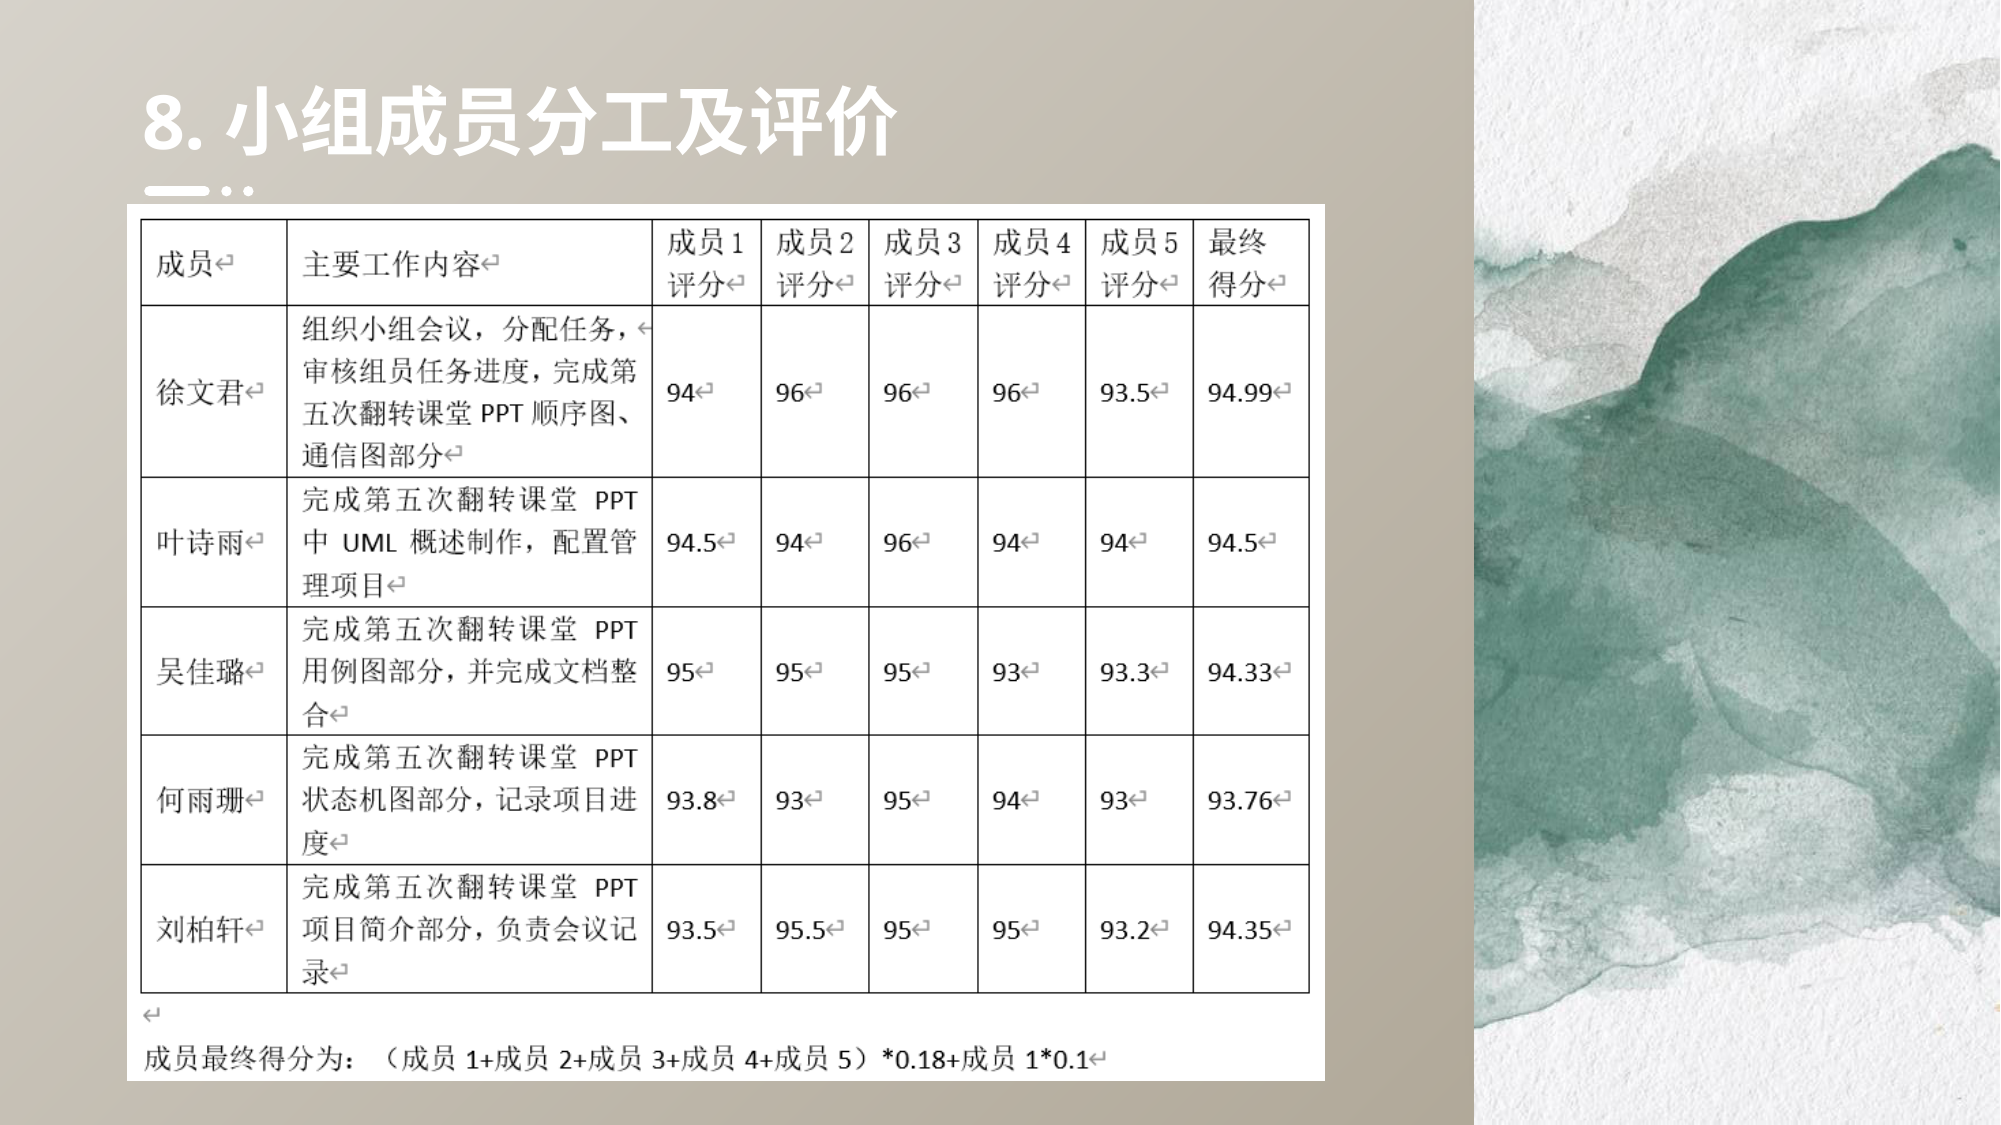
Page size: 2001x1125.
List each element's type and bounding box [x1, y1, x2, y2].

text_box [127, 66, 954, 192]
picture [127, 204, 1325, 1081]
picture [1474, 0, 2000, 1125]
